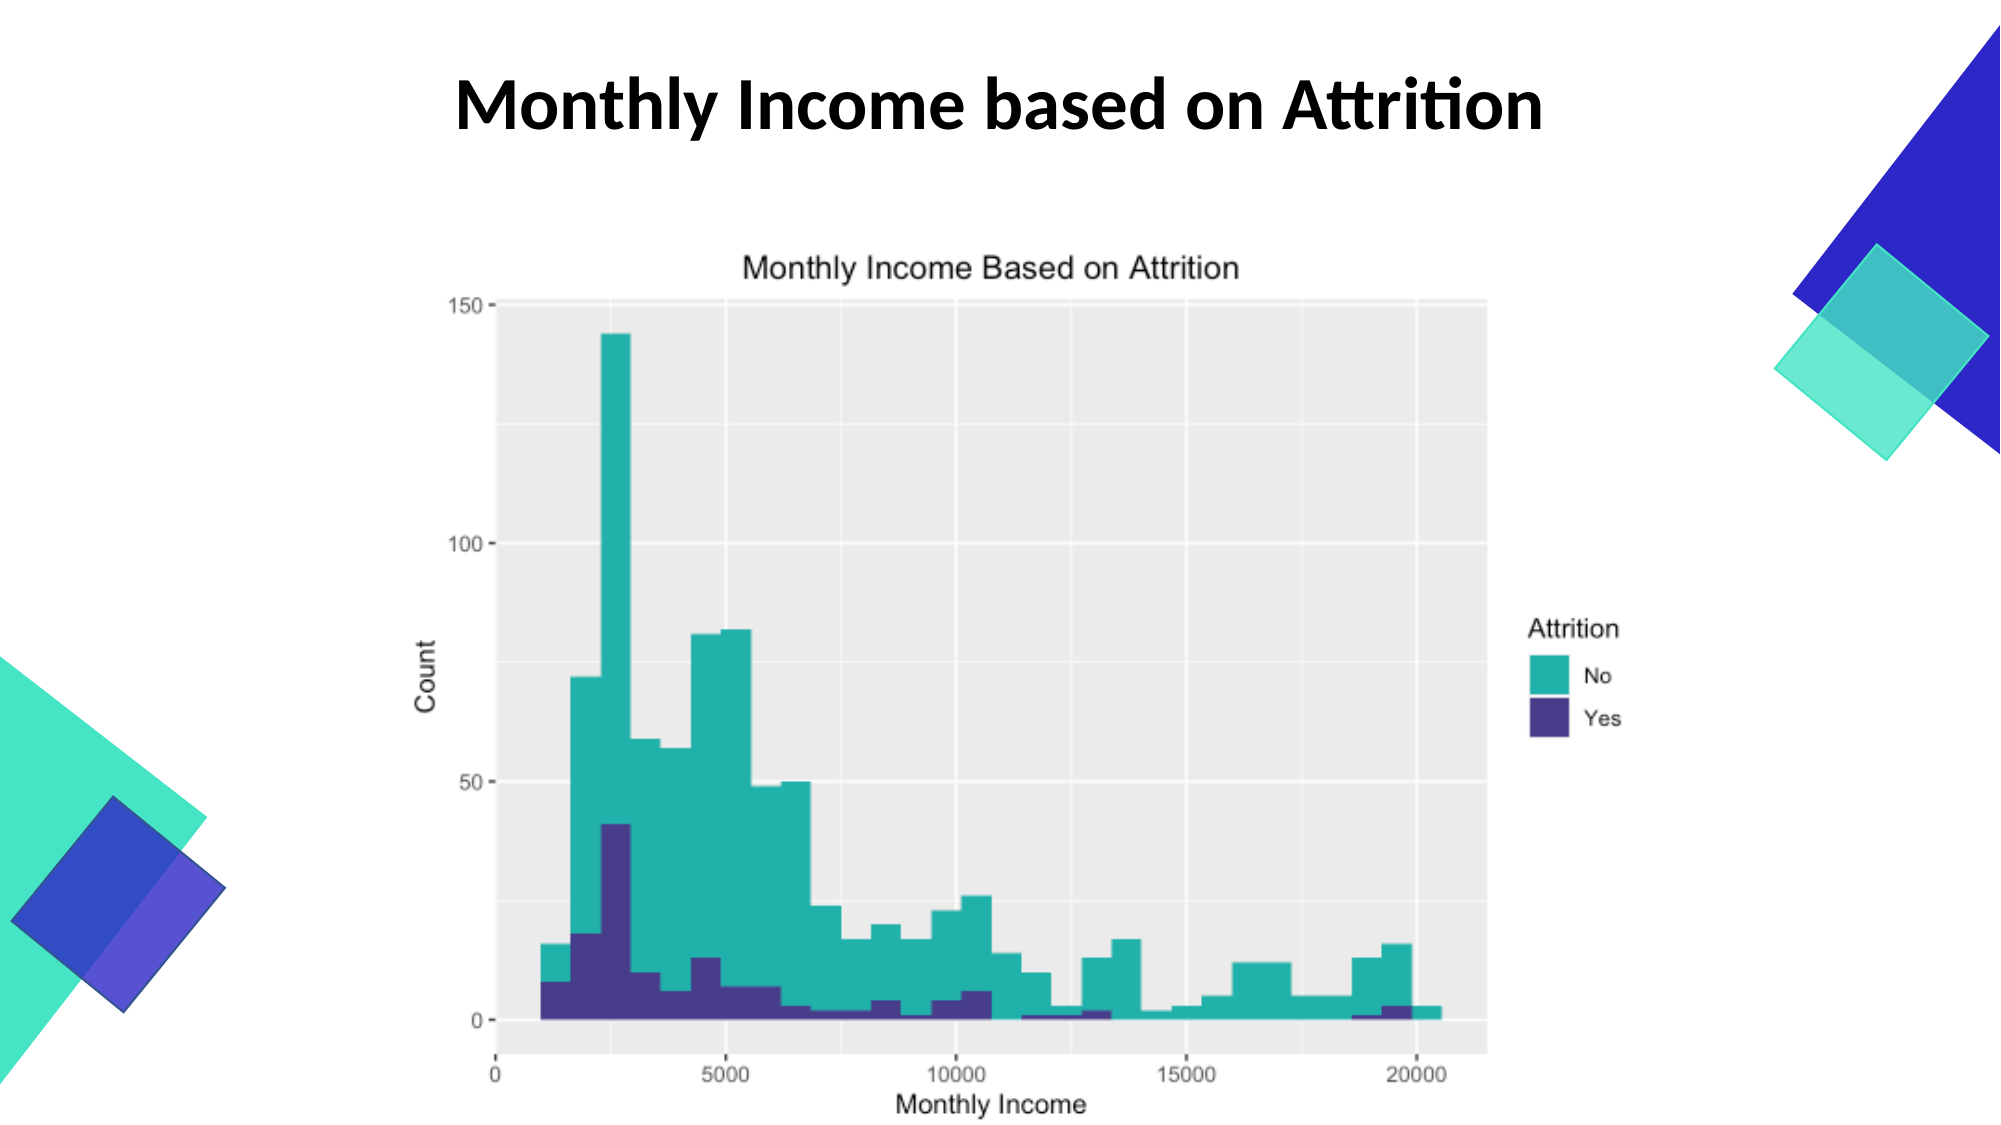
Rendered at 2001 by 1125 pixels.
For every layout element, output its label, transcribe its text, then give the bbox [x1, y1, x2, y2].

title Monthly Income based on Attrition [105, 52, 1895, 157]
text_box [10, 795, 227, 1014]
text_box [0, 656, 208, 1085]
picture [400, 244, 1640, 1125]
text_box [1792, 24, 2000, 455]
text_box [1773, 242, 1990, 462]
